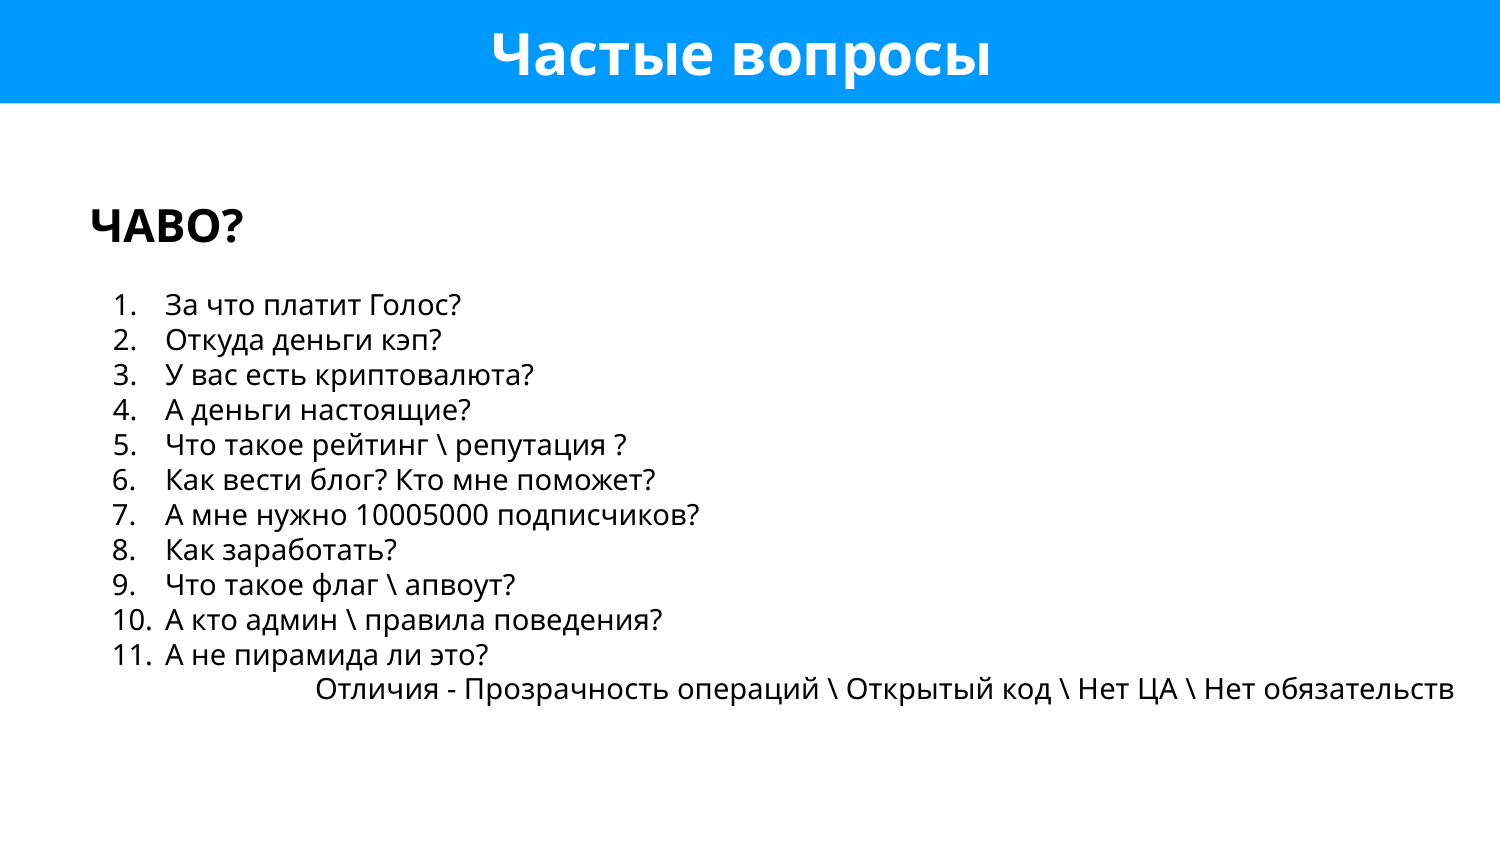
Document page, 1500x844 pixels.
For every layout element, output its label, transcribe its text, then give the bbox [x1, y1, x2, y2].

text_box ЧАВО? За что платит Голос? Откуда деньги кэп? У вас есть криптовалюта? А деньги настоящие? Что такое рейтинг \ репутация ? Как вести блог? Кто мне поможет? А мне нужно 10005000 подписчиков? Как заработать? Что такое флаг \ апвоут? А кто админ \ правила поведения? А не пирамида ли это? Отличия - Прозрачность операций \ Открытый код \ Нет ЦА \ Нет обязательств [0, 103, 1500, 844]
text_box Частые вопросы [0, 0, 1500, 103]
